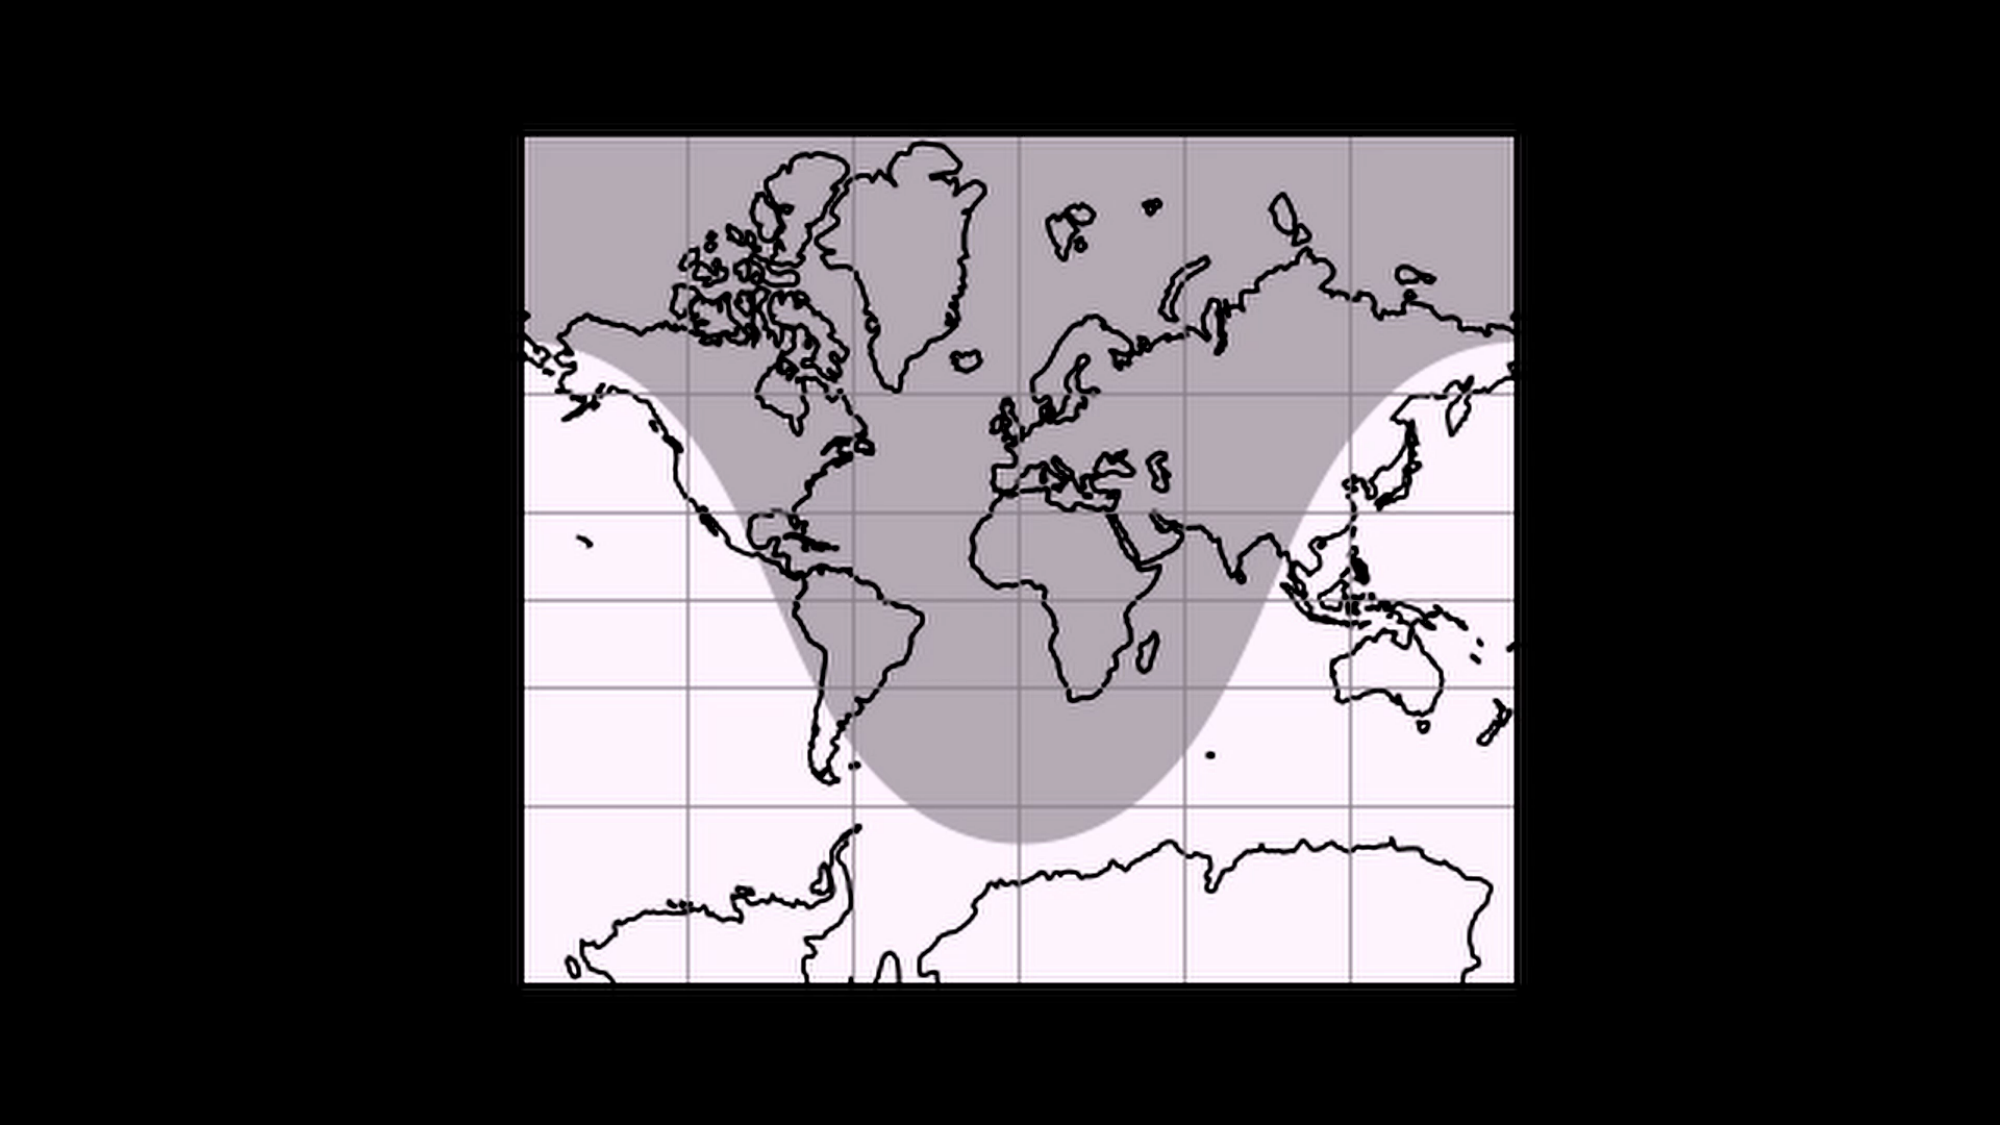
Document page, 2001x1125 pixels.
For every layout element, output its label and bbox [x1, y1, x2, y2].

text_box [0, 0, 2000, 1125]
